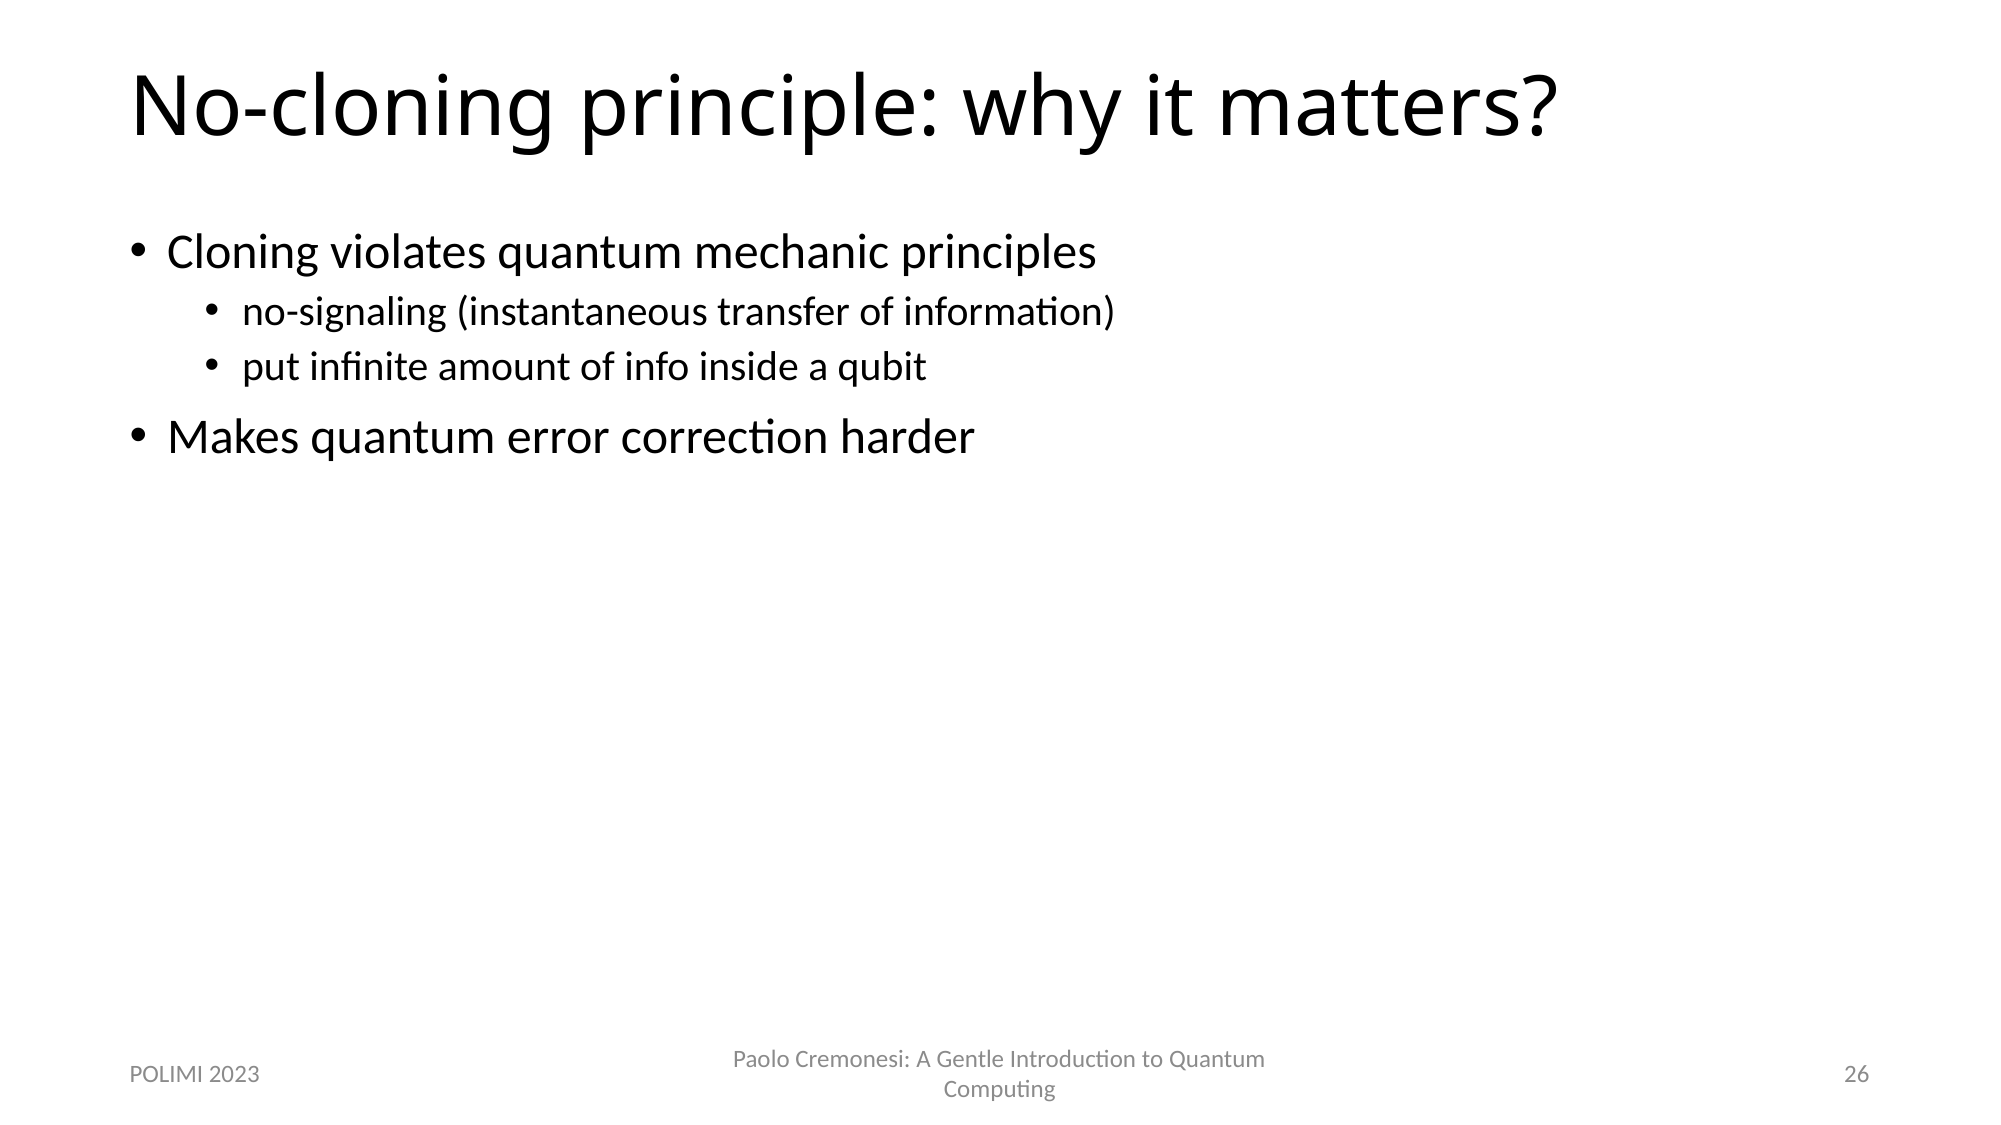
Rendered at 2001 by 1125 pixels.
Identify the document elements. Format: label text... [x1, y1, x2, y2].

slide_number 26 [1412, 1042, 1885, 1103]
slide_number POLIMI 2023 [114, 1042, 588, 1103]
title No-cloning principle: why it matters? [114, 0, 1885, 217]
footer Paolo Cremonesi: A Gentle Introduction to Quantum Computing [662, 1042, 1338, 1103]
list Cloning violates quantum mechanic principles no-signaling (instantaneous transfer of information) put infinite amount of info inside a qubit Makes quantum error correction harder [114, 217, 1885, 1043]
